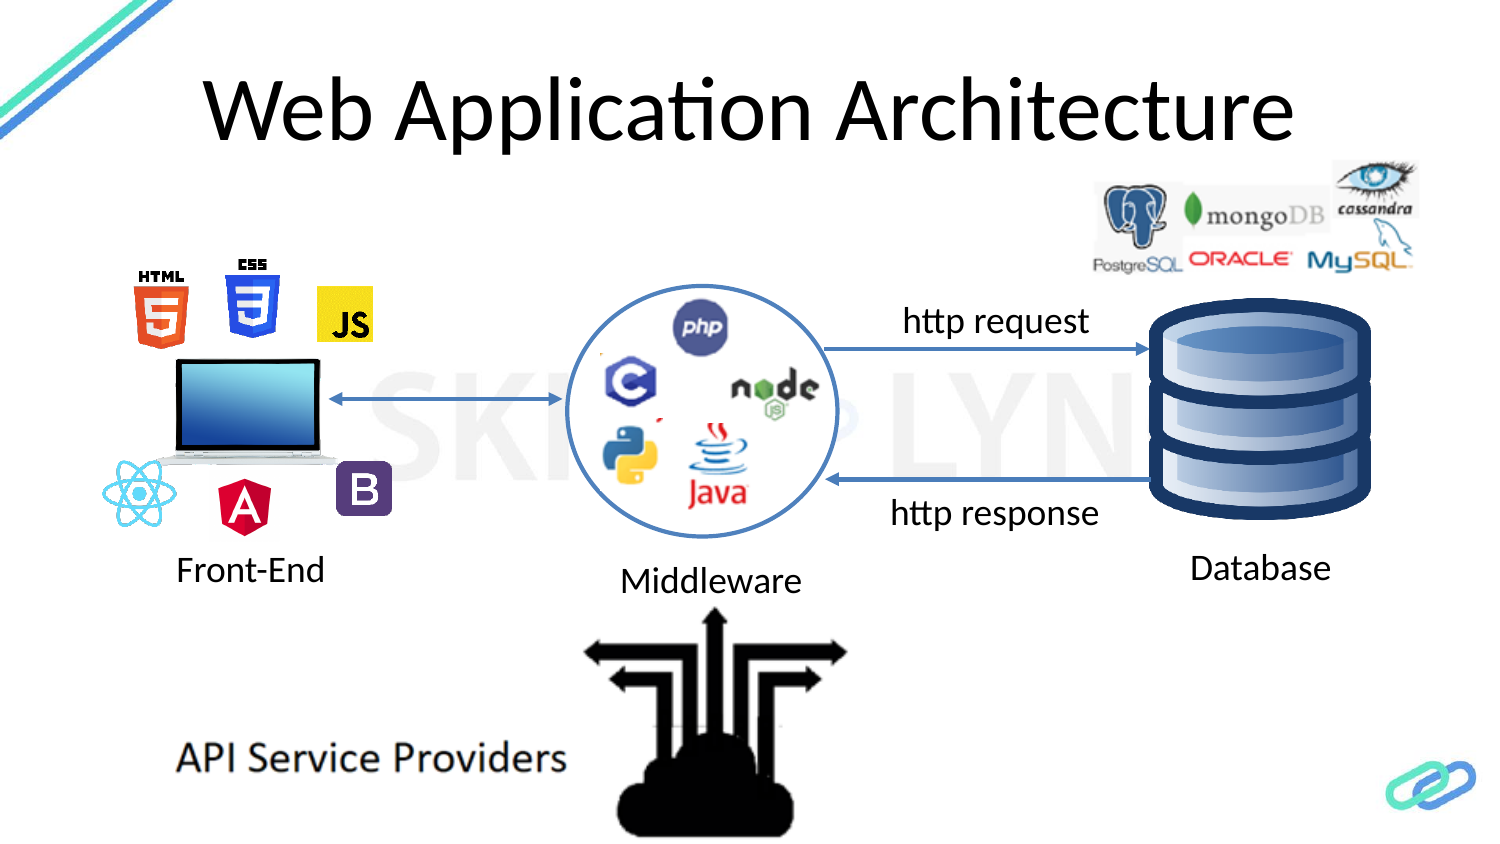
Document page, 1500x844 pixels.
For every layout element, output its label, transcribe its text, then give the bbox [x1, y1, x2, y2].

text_box http request [887, 288, 1109, 348]
text_box http response [875, 487, 1119, 541]
text_box Database [1175, 535, 1349, 596]
title Web Application Architecture [75, 33, 1425, 175]
picture [0, 0, 1500, 844]
text_box [567, 285, 838, 537]
text_box Front-End [161, 537, 344, 598]
text_box Middleware [604, 548, 820, 586]
